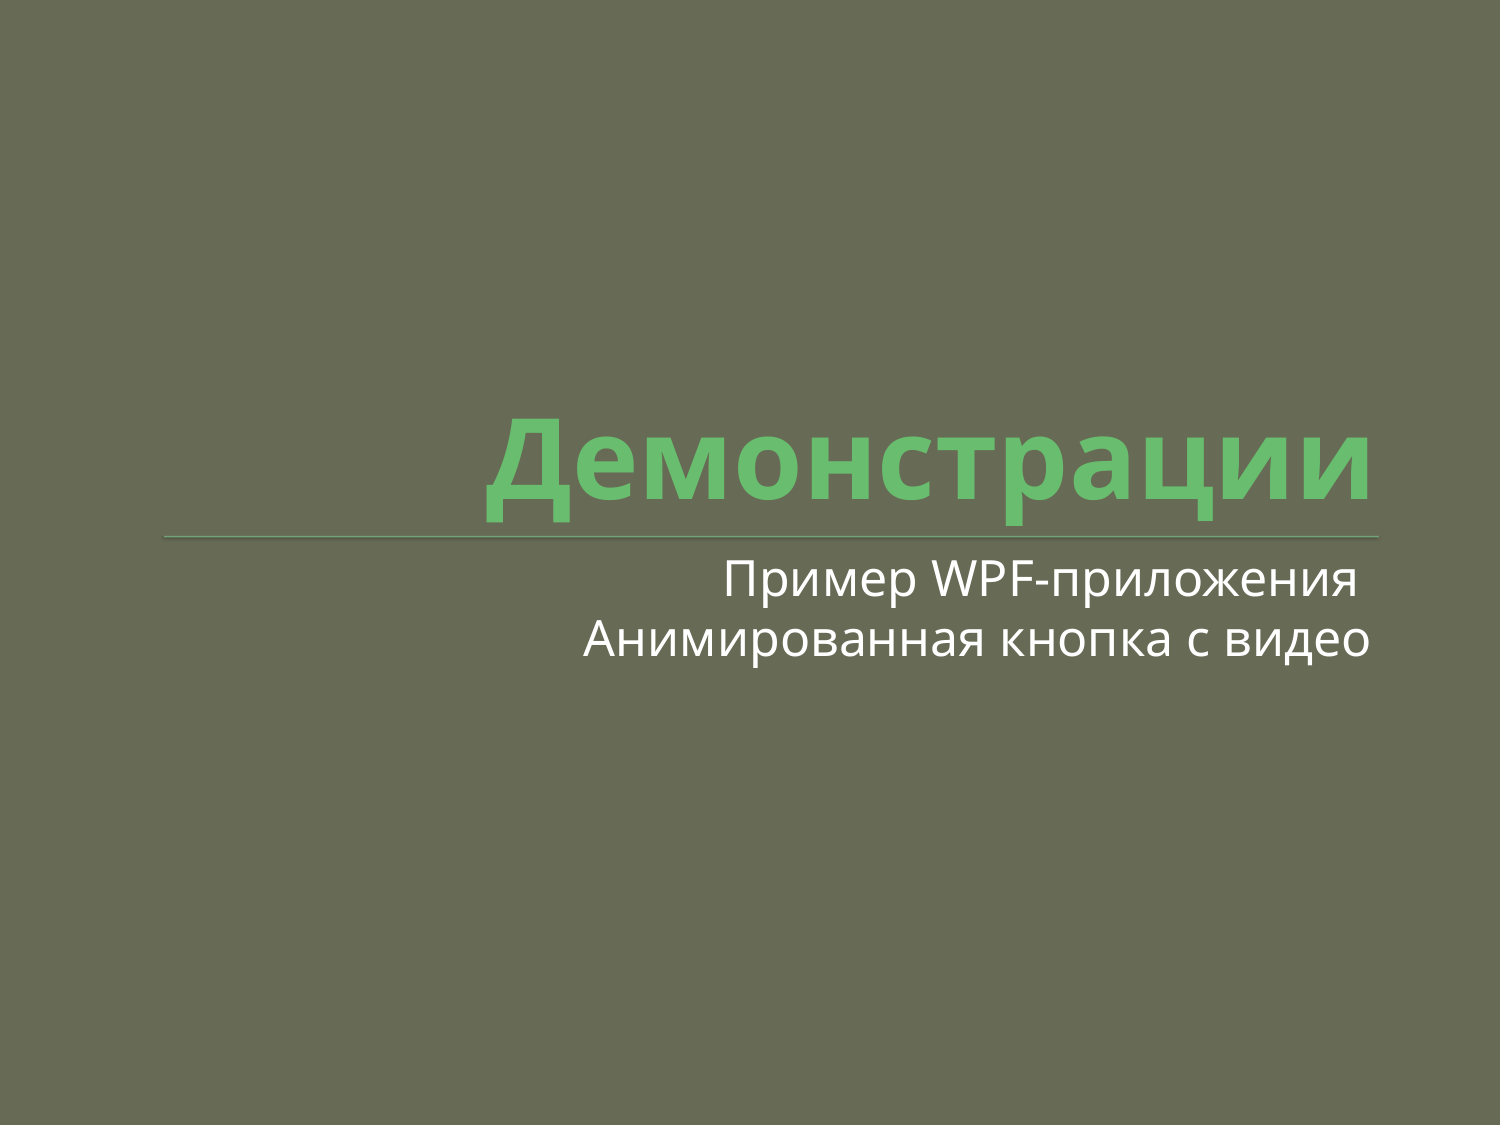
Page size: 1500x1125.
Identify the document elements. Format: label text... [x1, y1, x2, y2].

title Демонстрации [118, 81, 1394, 530]
list Пример WPF-приложения Анимированная кнопка с видео [118, 539, 1394, 787]
